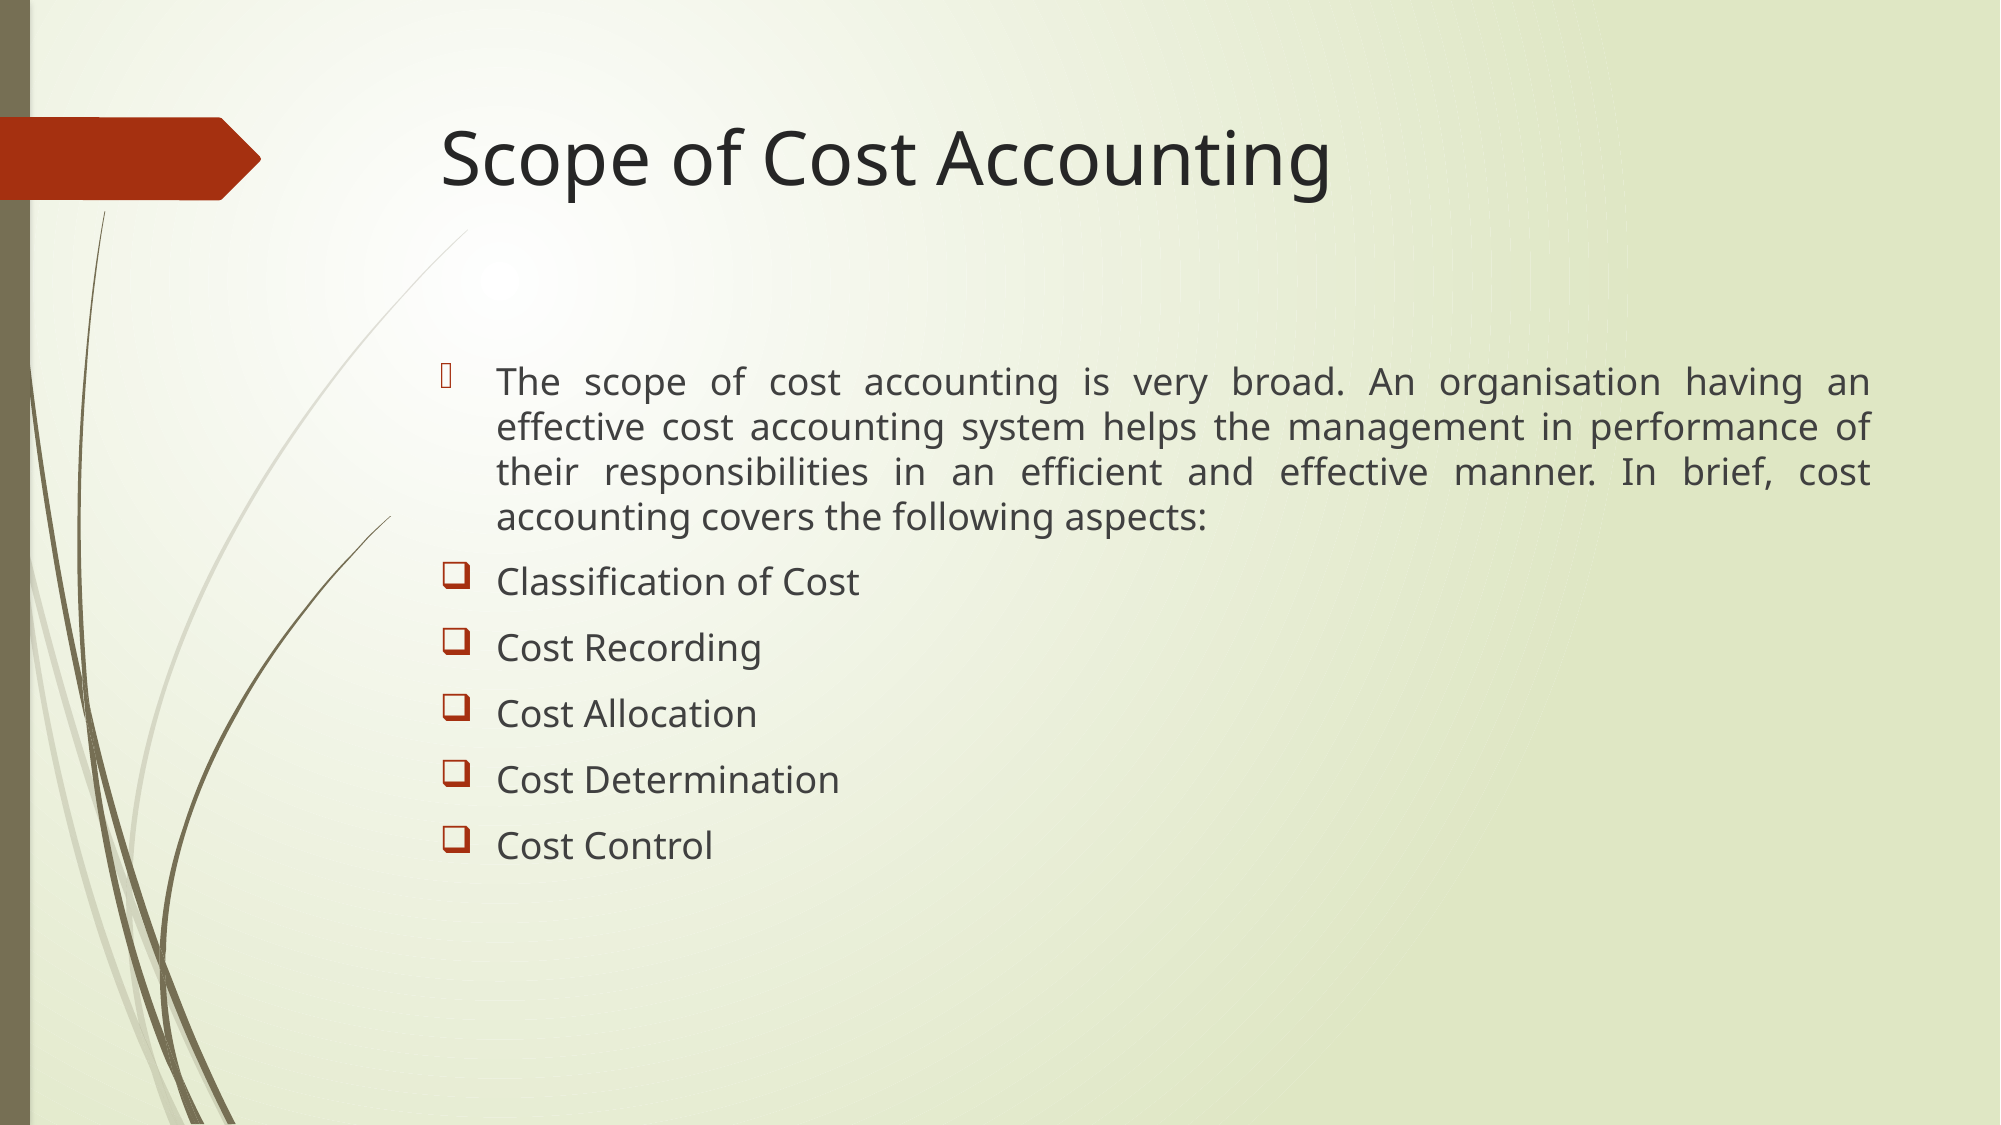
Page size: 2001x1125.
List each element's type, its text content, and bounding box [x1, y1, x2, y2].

list The scope of cost accounting is very broad. An organisation having an effective cost accounting system helps the management in performance of their responsibilities in an efficient and effective manner. In brief, cost accounting covers the following aspects: Classification of Cost Cost Recording Cost Allocation Cost Determination Cost Control [424, 350, 1888, 970]
title Scope of Cost Accounting [425, 102, 1888, 313]
